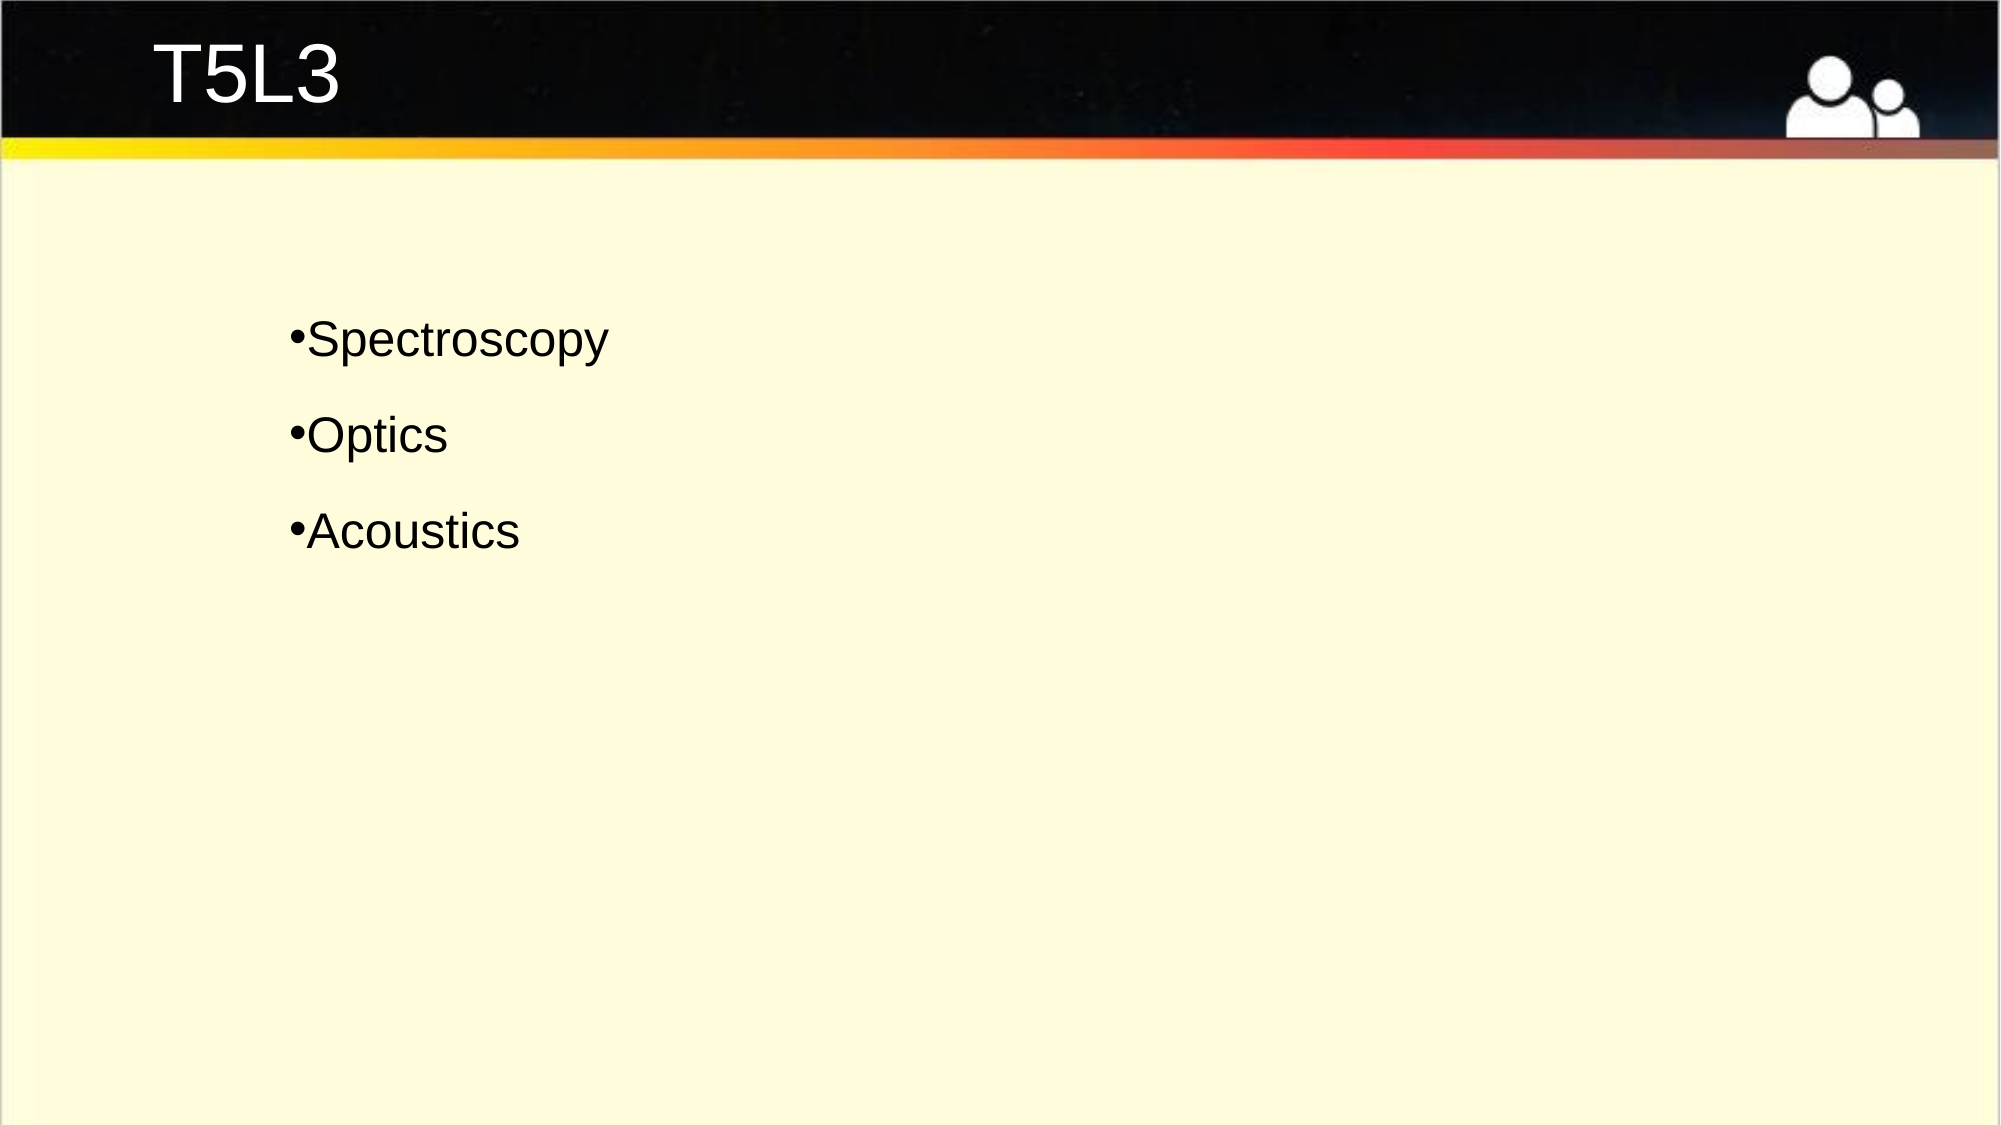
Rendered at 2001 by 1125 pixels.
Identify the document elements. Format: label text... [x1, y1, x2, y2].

picture [0, 0, 2001, 1125]
title T5L3 [137, 4, 1731, 147]
list Spectroscopy Optics Acoustics [210, 299, 1863, 1014]
